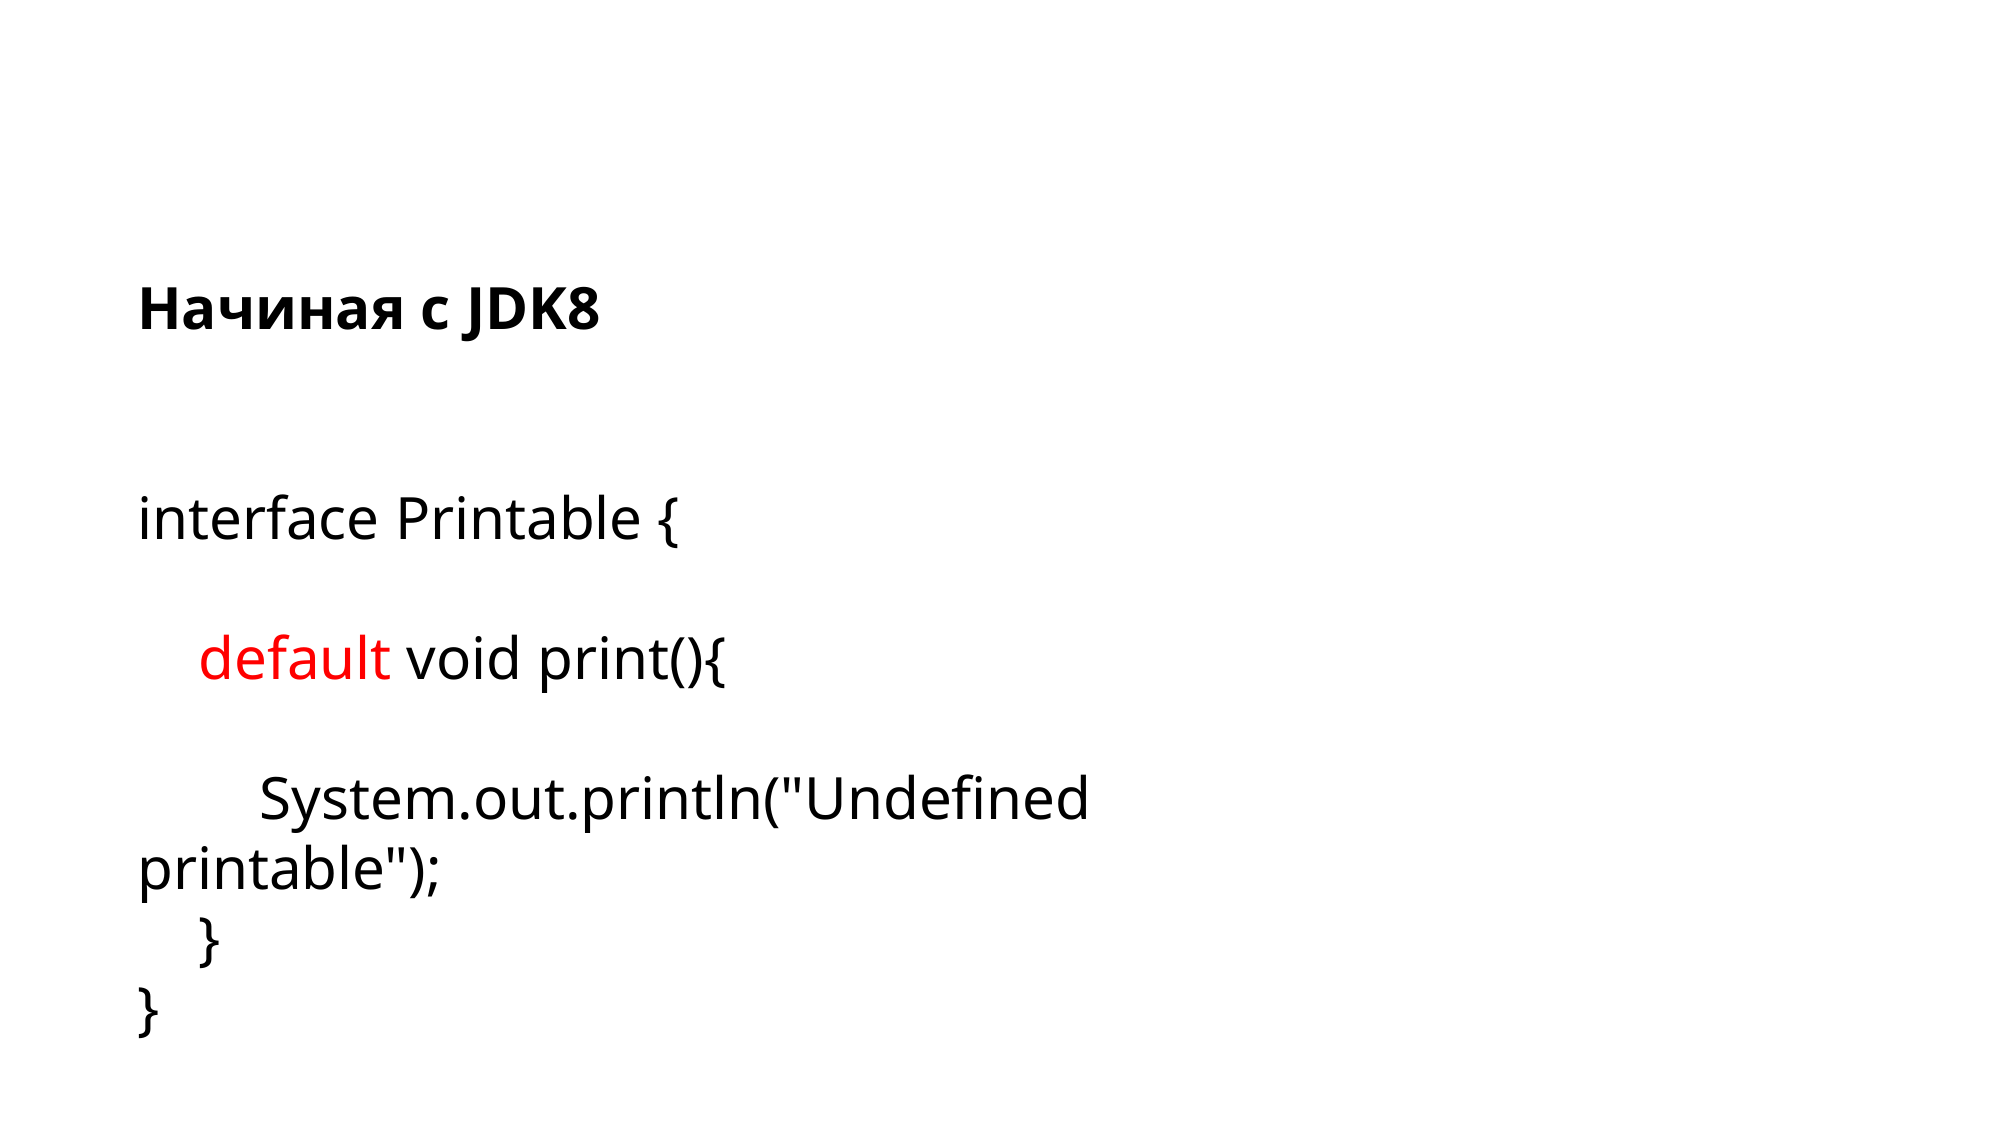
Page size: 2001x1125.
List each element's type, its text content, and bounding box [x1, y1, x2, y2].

list Начиная с JDK8 interface Printable { default void print(){ System.out.println("Undefined printable"); } } [137, 271, 1266, 1042]
